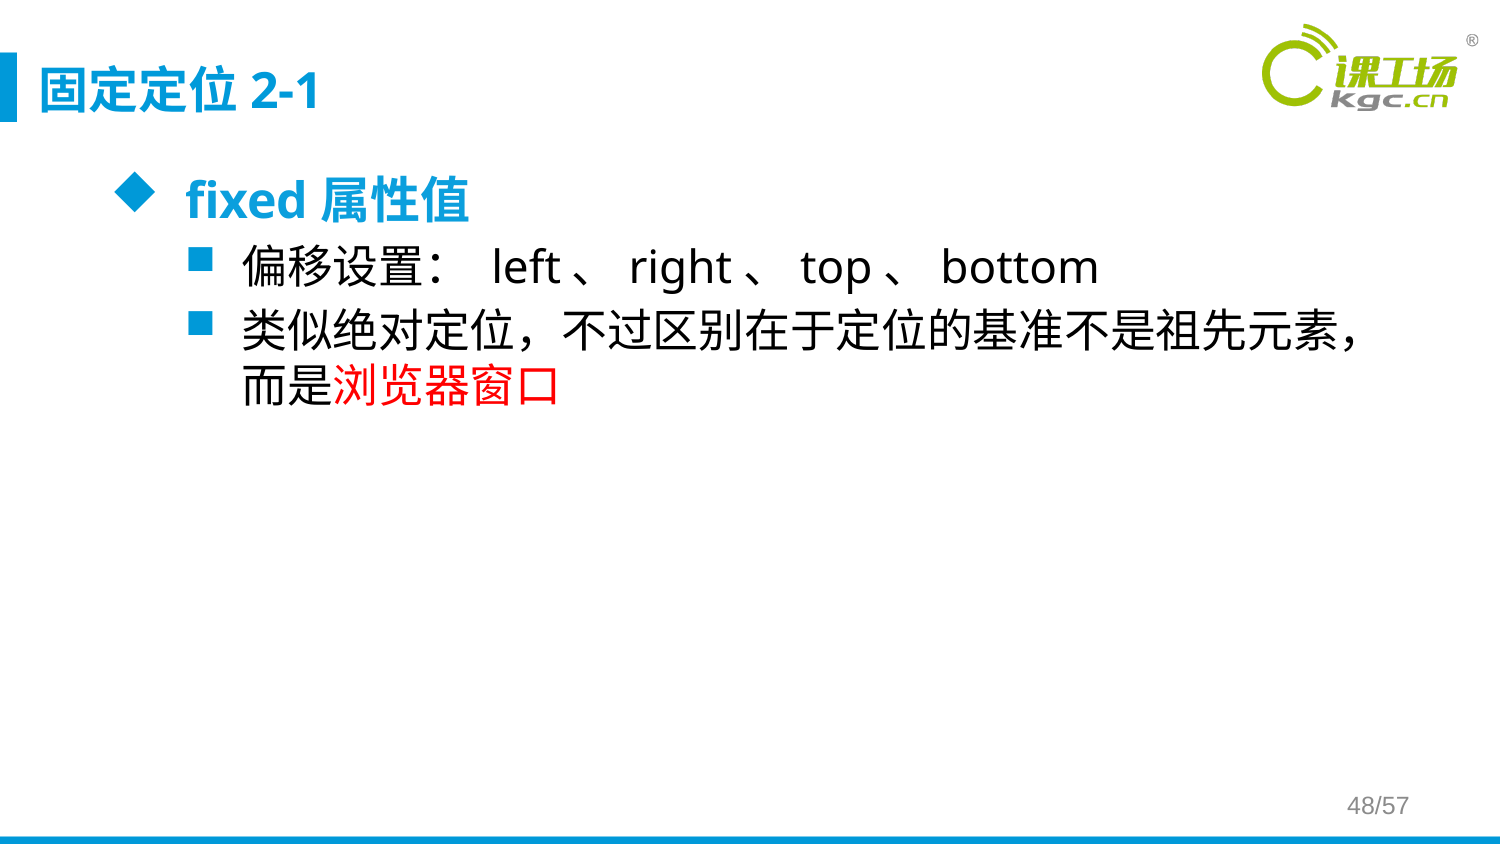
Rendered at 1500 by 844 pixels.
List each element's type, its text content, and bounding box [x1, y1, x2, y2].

title 固定定位2-1 [37, 33, 1390, 151]
list fixed属性值 偏移设置： left、right、top、bottom 类似绝对定位，不过区别在于定位的基准不是祖先元素，而是浏览器窗口 [94, 160, 1435, 754]
picture [0, 0, 1500, 836]
slide_number /57 [1074, 782, 1425, 828]
